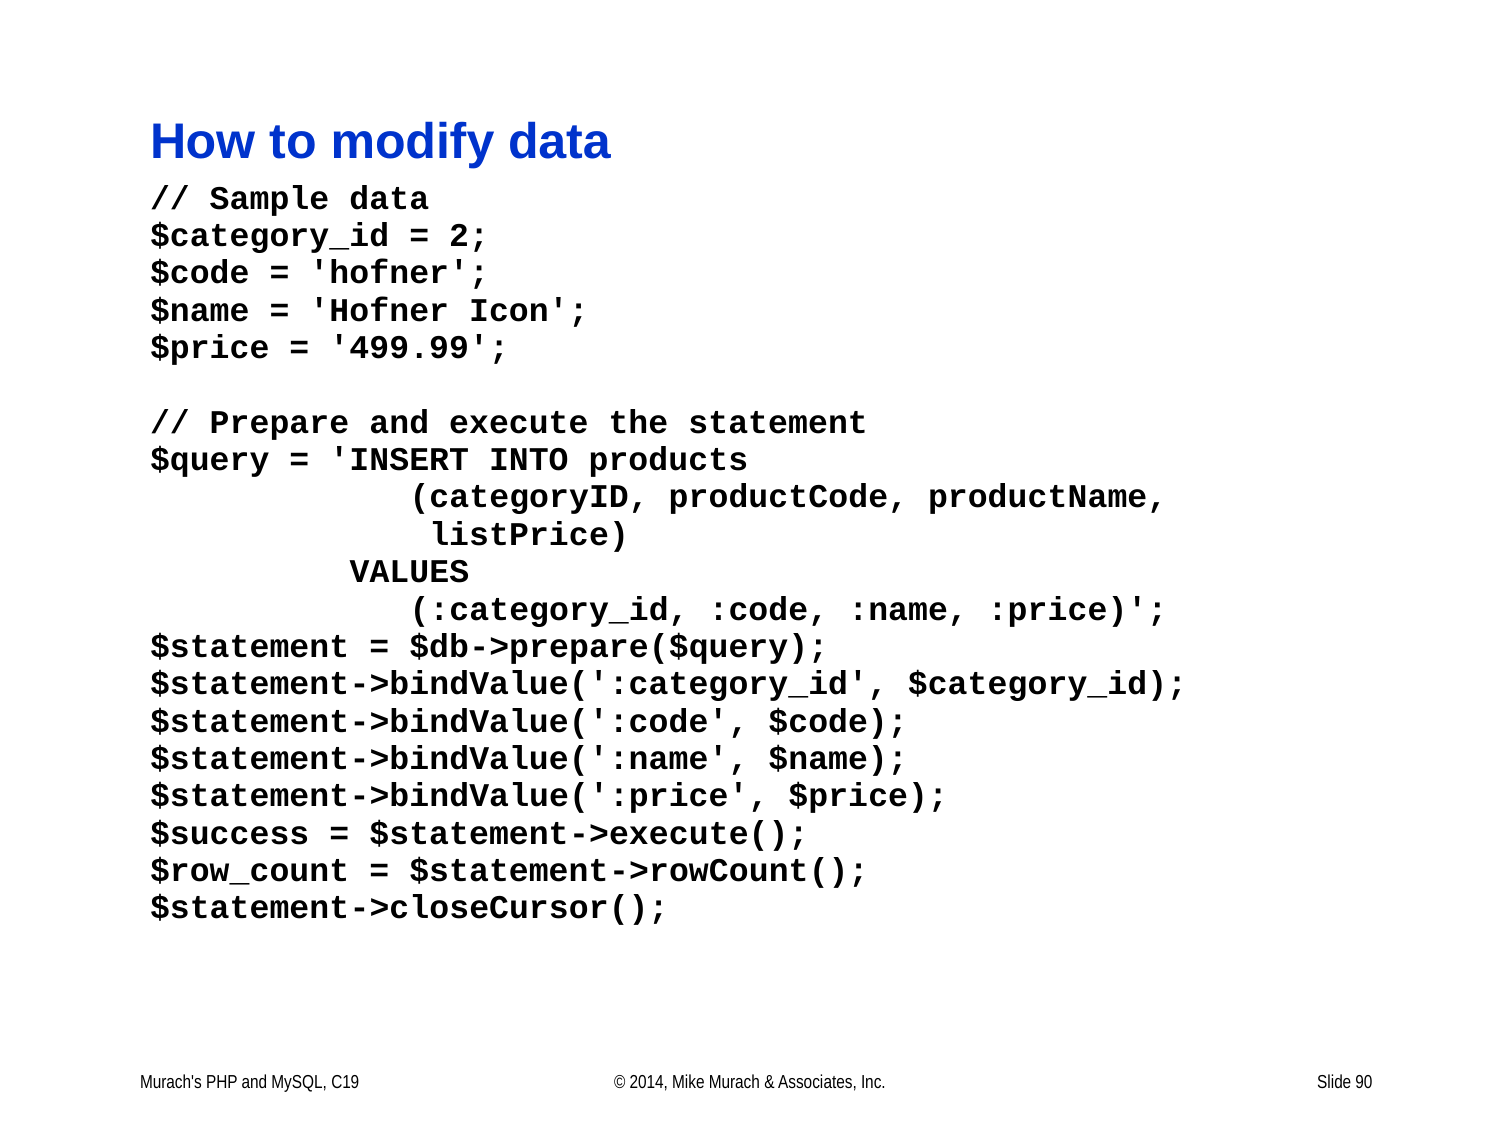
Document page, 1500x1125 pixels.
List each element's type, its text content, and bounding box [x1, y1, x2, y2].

slide_number Murach's PHP and MySQL, C19 [125, 1025, 450, 1100]
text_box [149, 112, 1128, 183]
footer © 2014, Mike Murach & Associates, Inc. [474, 1025, 1025, 1100]
slide_number Slide 90 [1074, 1025, 1388, 1100]
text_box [149, 181, 1346, 1001]
